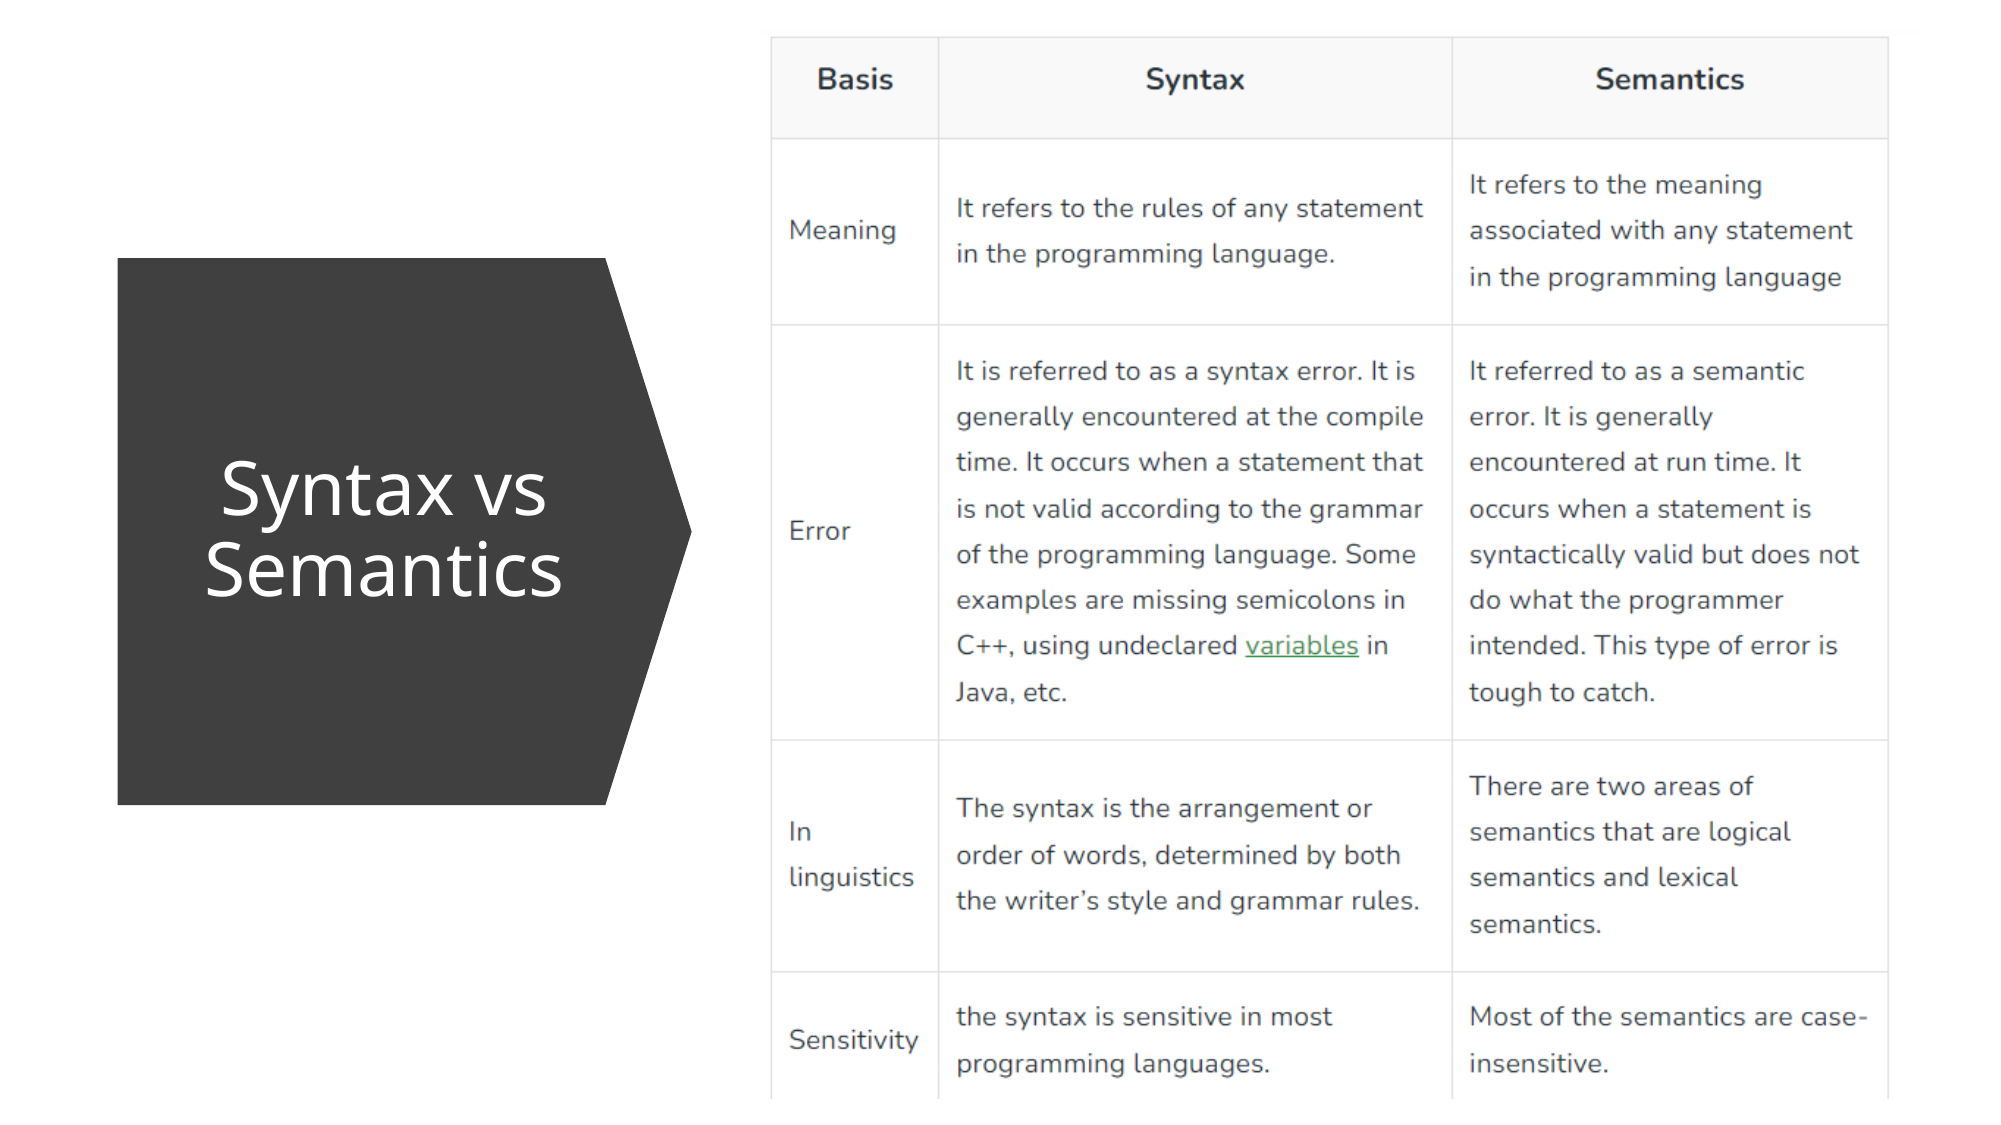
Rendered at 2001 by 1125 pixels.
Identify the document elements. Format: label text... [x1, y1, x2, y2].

text_box [116, 257, 693, 807]
picture [762, 28, 1920, 1099]
title Syntax vs Semantics [168, 322, 601, 741]
